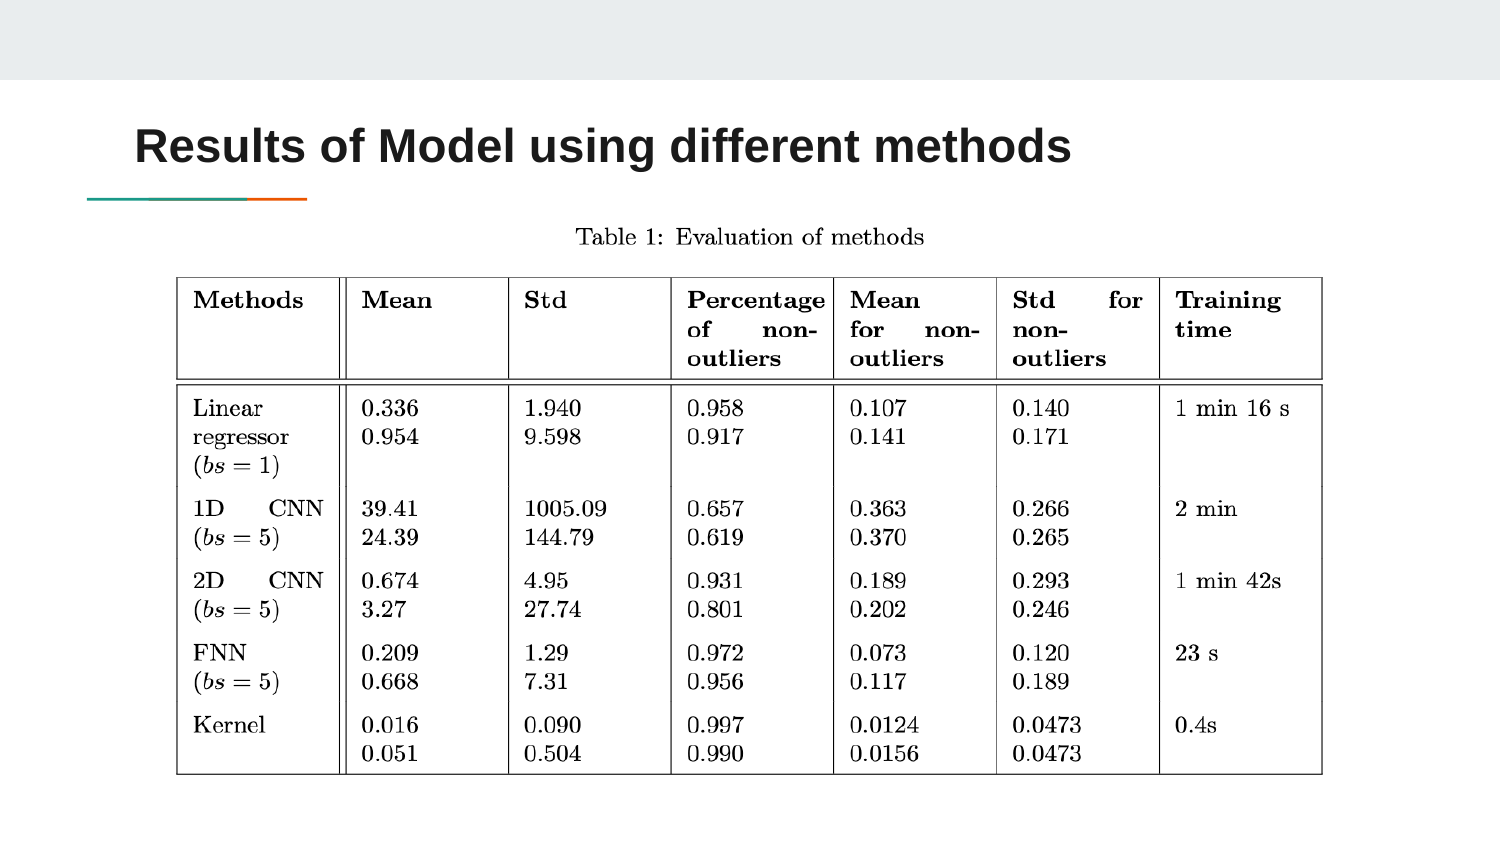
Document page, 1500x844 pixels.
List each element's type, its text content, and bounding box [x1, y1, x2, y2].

picture [133, 205, 1367, 826]
title Results of Model using different methods [119, 99, 1381, 188]
